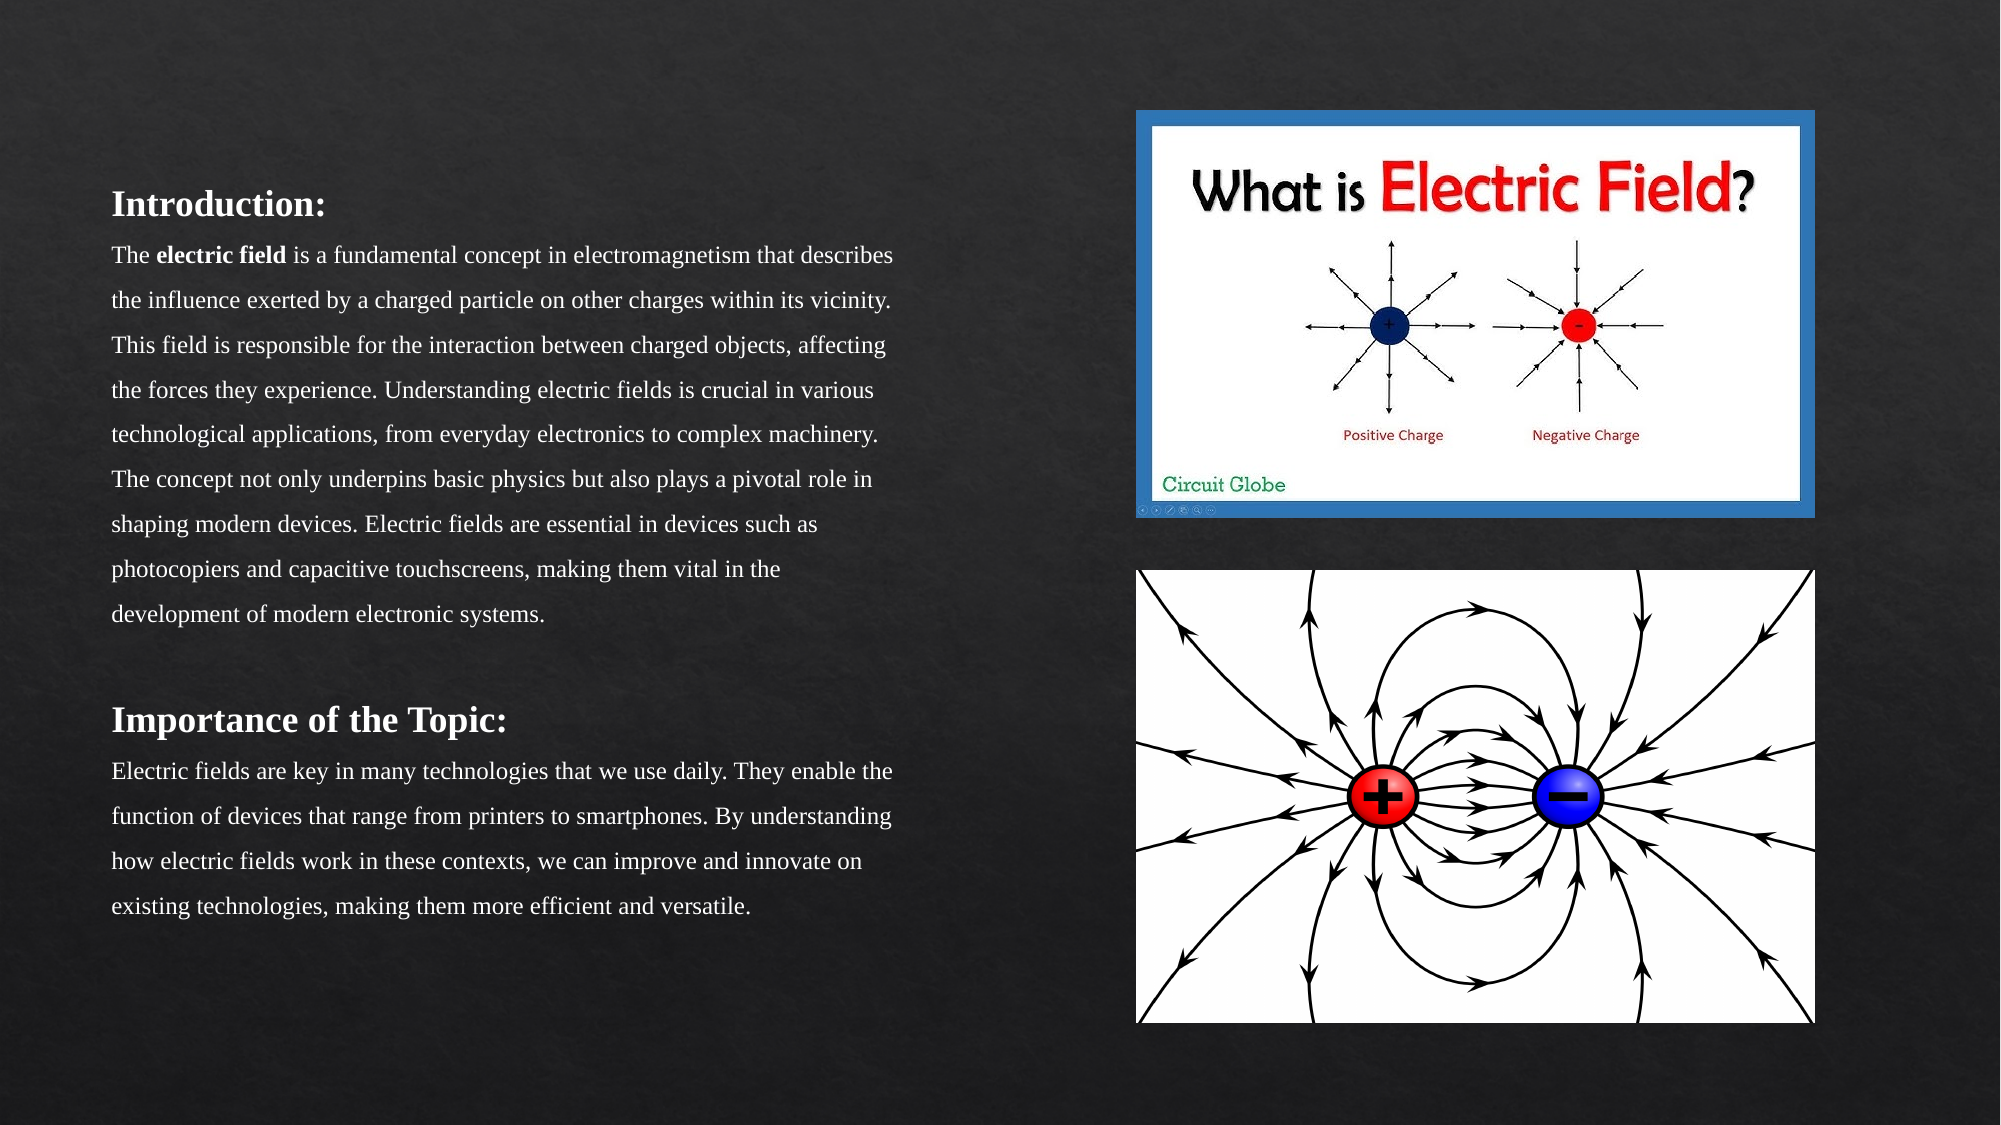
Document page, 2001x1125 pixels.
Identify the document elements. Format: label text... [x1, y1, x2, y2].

picture [1136, 109, 1815, 519]
text_box Introduction: The electric field is a fundamental concept in electromagnetism that describes the influence exerted by a charged particle on other charges within its vicinity. This field is responsible for the interaction between charged objects, affecting the forces they experience. Understanding electric fields is crucial in various technological applications, from everyday electronics to complex machinery. The concept not only underpins basic physics but also plays a pivotal role in shaping modern devices. Electric fields are essential in devices such as photocopiers and capacitive touchscreens, making them vital in the development of modern electronic systems. Importance of the Topic: Electric fields are key in many technologies that we use daily. They enable the function of devices that range from printers to smartphones. By understanding how electric fields work in these contexts, we can improve and innovate on existing technologies, making them more efficient and versatile. [96, 148, 931, 972]
picture [1136, 570, 1815, 1024]
